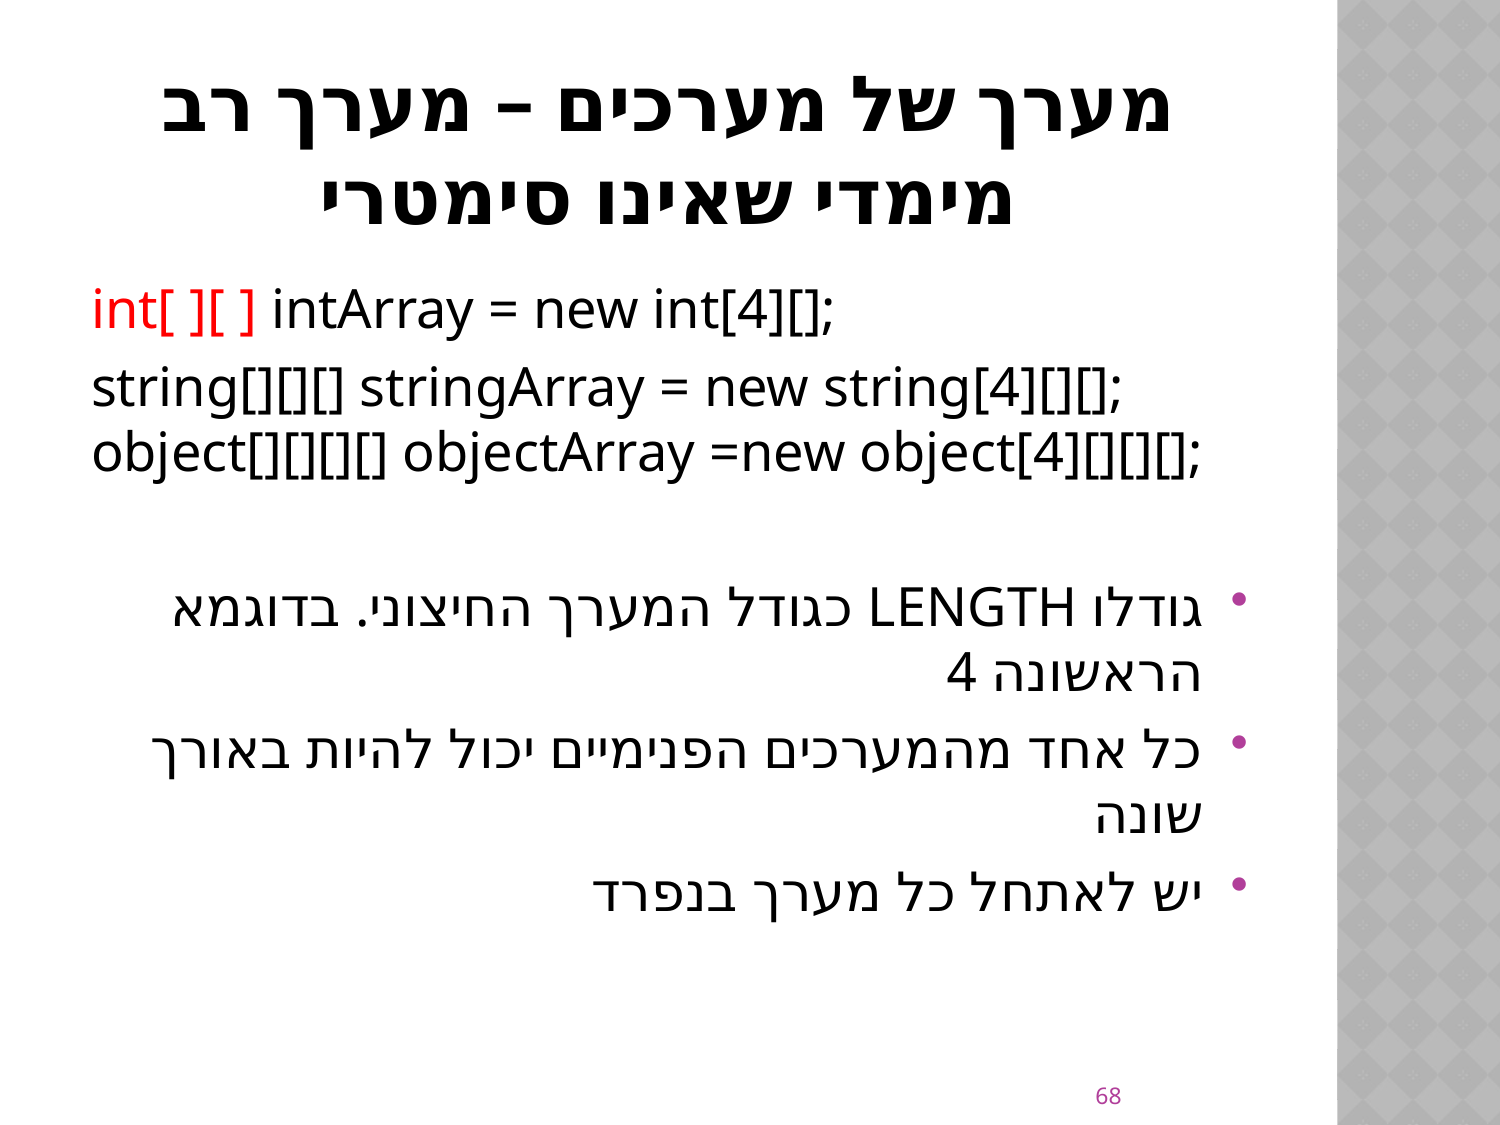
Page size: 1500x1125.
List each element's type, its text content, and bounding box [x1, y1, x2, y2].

title מערך של מערכים – מערך רב מימדי שאינו סימטרי [75, 52, 1263, 240]
slide_number 68 [1025, 1075, 1122, 1113]
list int[ ][ ] intArray = new int[4][]; string[][][] stringArray = new string[4][][]; object[][][][] objectArray =new object[4][][][]; גודלו LENGTH כגודל המערך החיצוני. בדוגמא הראשונה 4 כל אחד מהמערכים הפנימיים יכול להיות באורך שונה יש לאתחל כל מערך בנפרד [76, 267, 1264, 1063]
